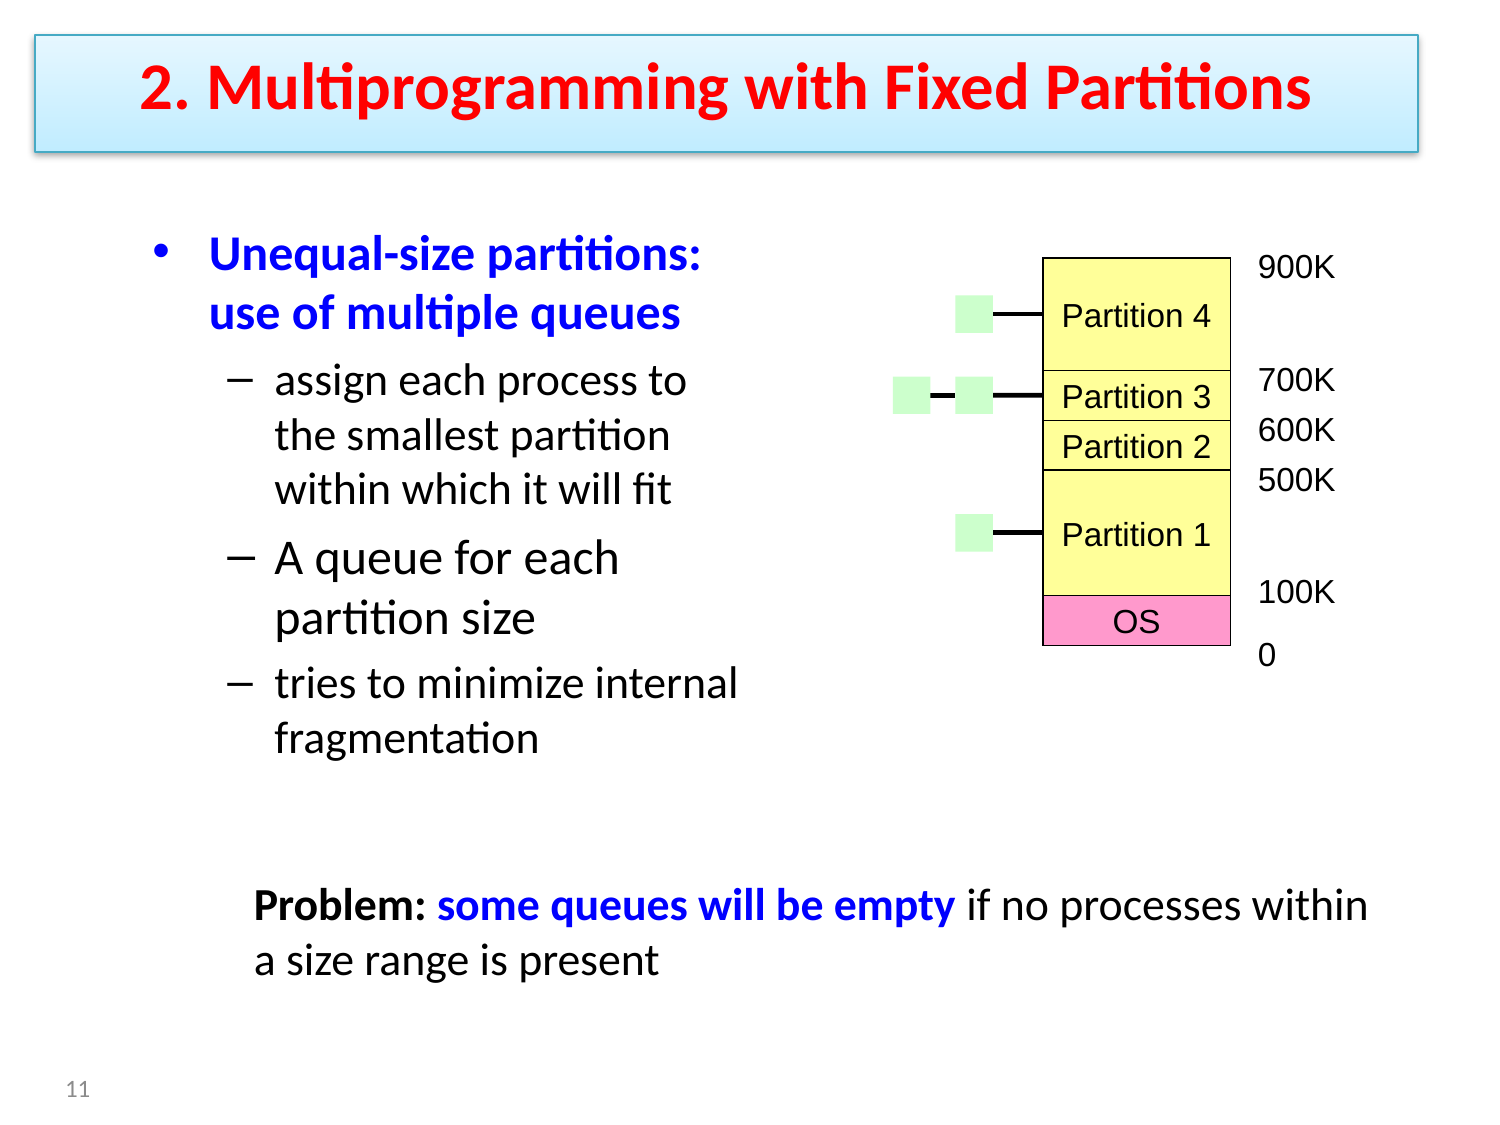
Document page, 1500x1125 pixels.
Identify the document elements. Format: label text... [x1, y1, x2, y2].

text_box [955, 376, 993, 414]
text_box [955, 514, 993, 552]
text_box 500K [1243, 457, 1351, 498]
slide_number 11 [0, 1050, 106, 1125]
text_box 2. Multiprogramming with Fixed Partitions [34, 34, 1419, 153]
text_box Partition 2 [1042, 421, 1231, 471]
text_box Problem: some queues will be empty if no processes within a size range is present [163, 867, 1395, 992]
text_box [892, 376, 931, 414]
text_box 600K [1243, 407, 1351, 448]
text_box Partition 4 [1042, 257, 1231, 371]
text_box 700K [1243, 357, 1351, 398]
text_box 900K [1243, 245, 1351, 286]
text_box Partition 3 [1042, 371, 1231, 421]
text_box Partition 1 [1042, 471, 1231, 596]
list Unequal-size partitions: use of multiple queues assign each process to the smallest partition within which it will fit A queue for each partition size tries to minimize internal fragmentation [137, 212, 775, 786]
text_box [955, 295, 993, 333]
text_box 100K [1243, 570, 1351, 611]
text_box OS [1042, 596, 1231, 646]
text_box 0 [1243, 632, 1292, 673]
